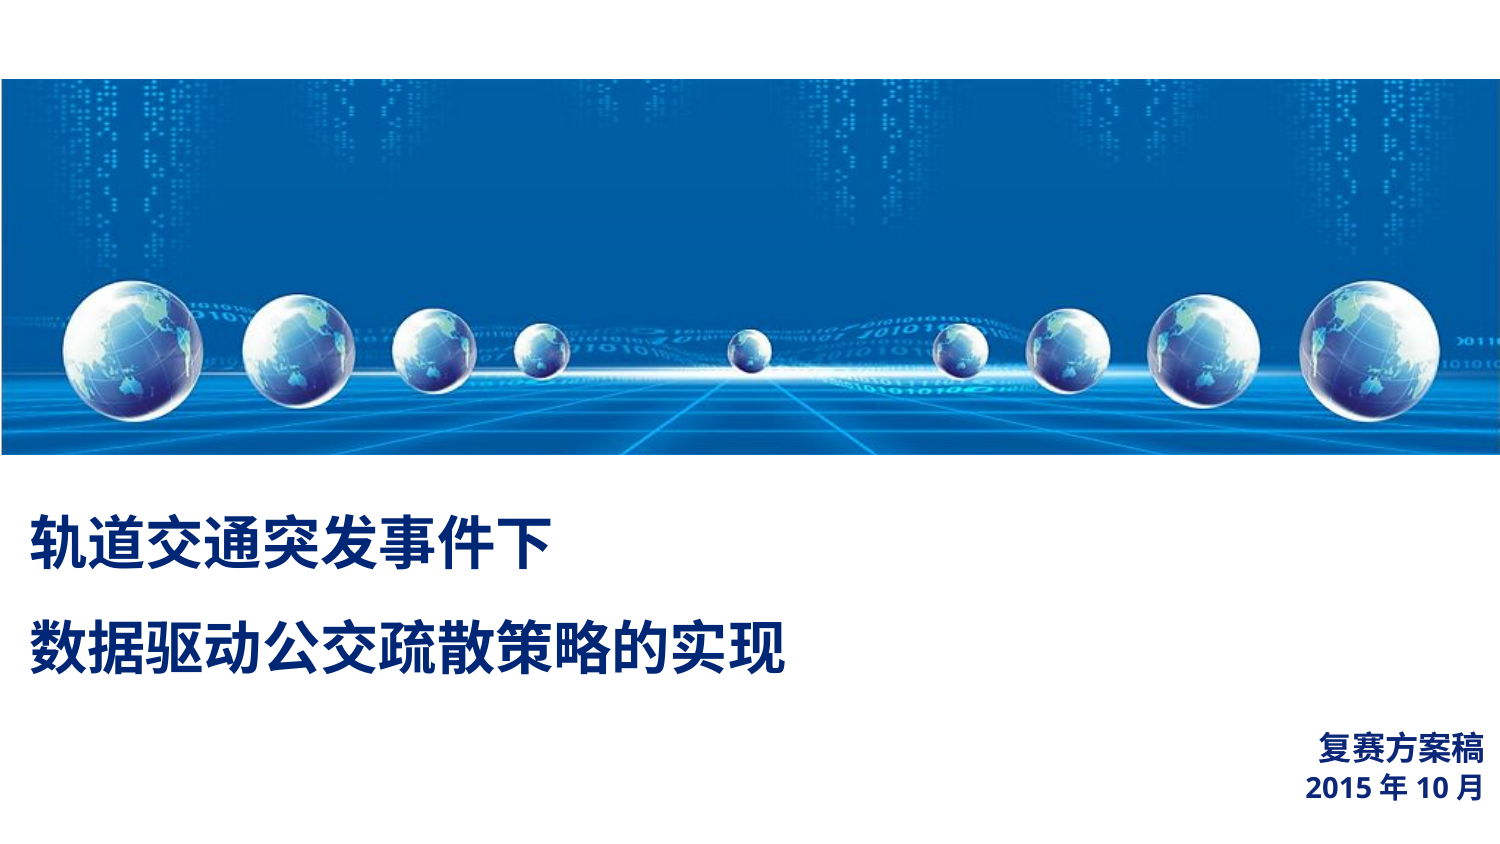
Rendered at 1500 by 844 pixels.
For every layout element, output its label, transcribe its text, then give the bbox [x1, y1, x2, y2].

picture [1, 79, 1500, 455]
text_box 轨道交通突发事件下 数据驱动公交疏散策略的实现 [29, 471, 1500, 682]
text_box 复赛方案稿 2015年10月 [684, 717, 1500, 812]
